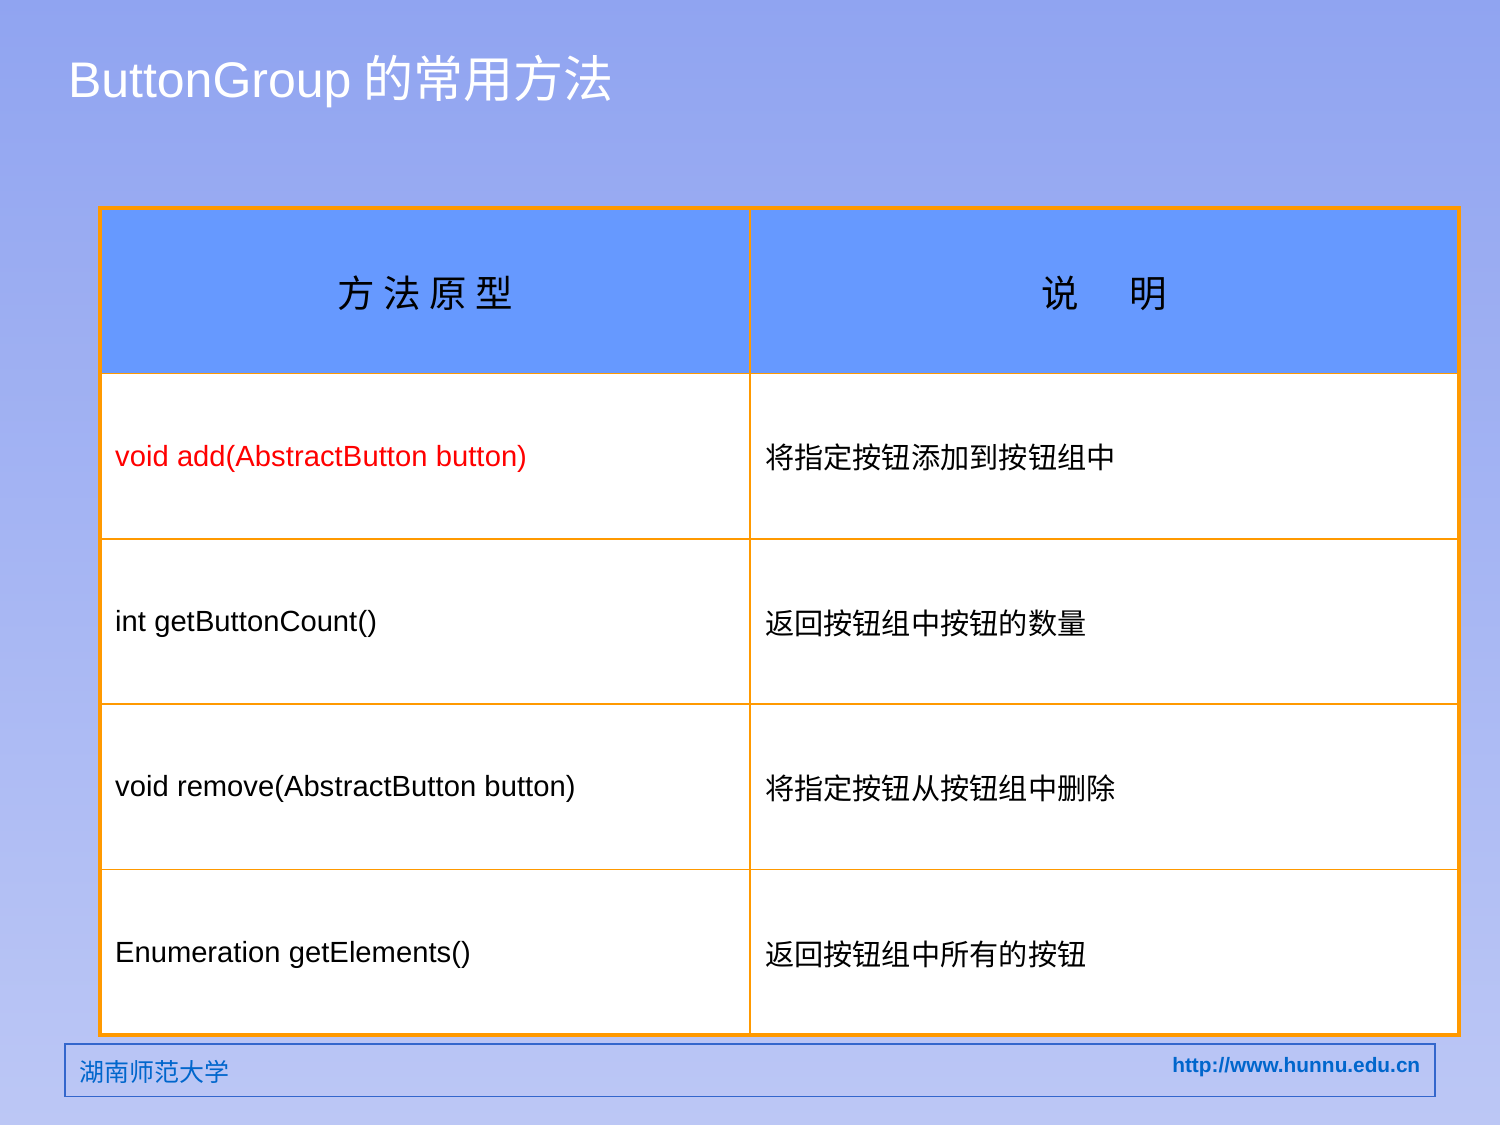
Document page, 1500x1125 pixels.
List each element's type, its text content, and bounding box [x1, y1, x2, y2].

table_cell 返回按钮组中所有的按钮 [751, 870, 1457, 1033]
title ButtonGroup的常用方法 [52, 30, 883, 124]
table_header 方 法 原 型 [102, 210, 749, 373]
table_cell void add(AbstractButton button) [102, 374, 749, 538]
table_cell void remove(AbstractButton button) [102, 705, 749, 869]
table_cell Enumeration getElements() [102, 870, 749, 1033]
table_cell 将指定按钮添加到按钮组中 [751, 374, 1457, 538]
table_cell 将指定按钮从按钮组中删除 [751, 705, 1457, 869]
table_header 说 明 [751, 210, 1457, 373]
table_cell int getButtonCount() [102, 540, 749, 703]
table_cell 返回按钮组中按钮的数量 [751, 540, 1457, 703]
